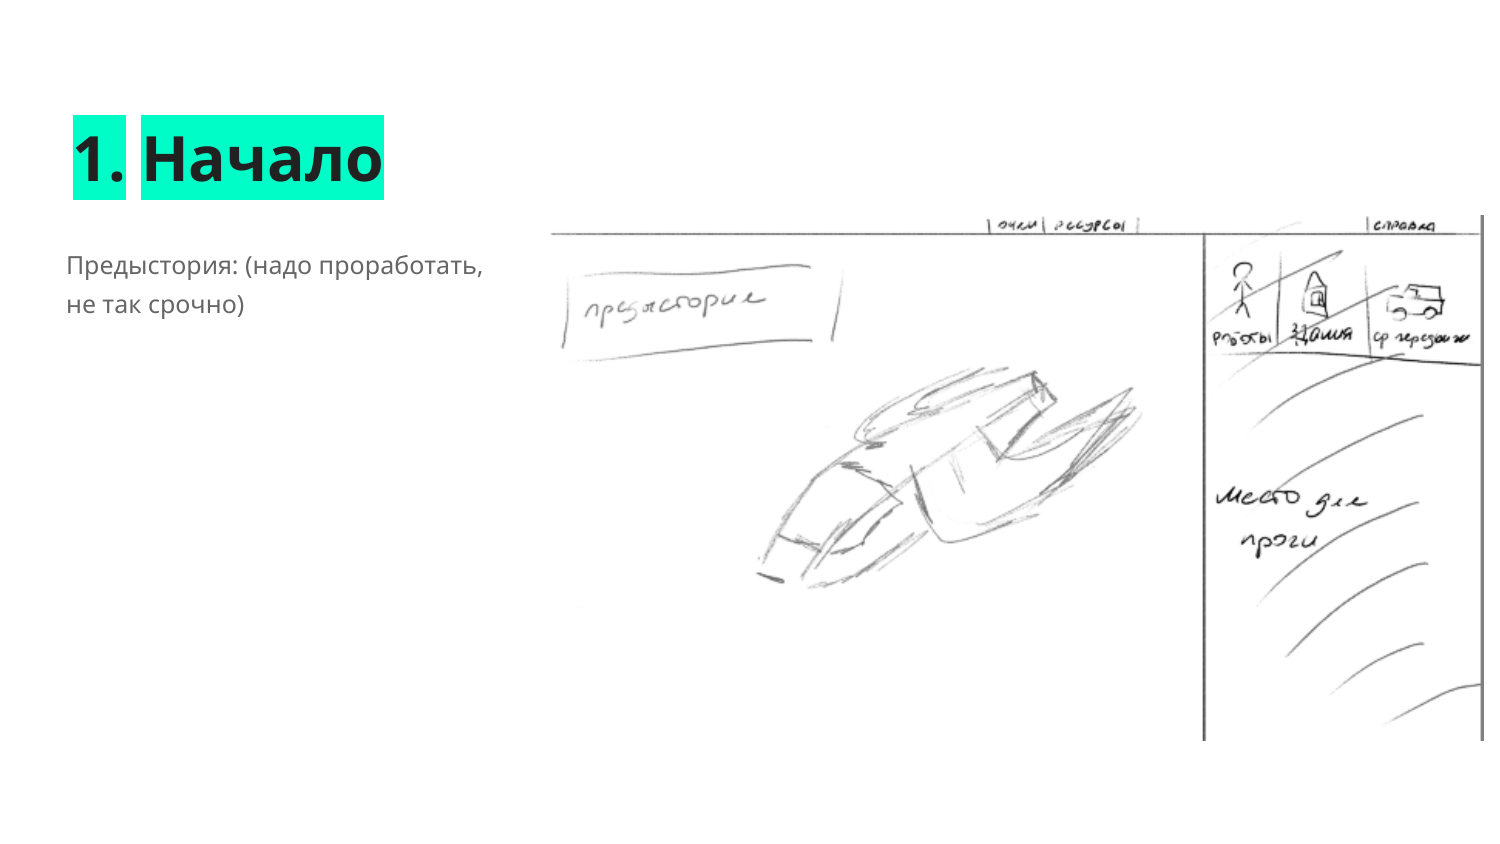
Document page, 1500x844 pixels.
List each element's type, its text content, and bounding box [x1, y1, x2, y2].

title Начало [51, 91, 512, 216]
picture [544, 214, 1484, 741]
list Предыстория: (надо проработать, не так срочно) [51, 227, 512, 750]
